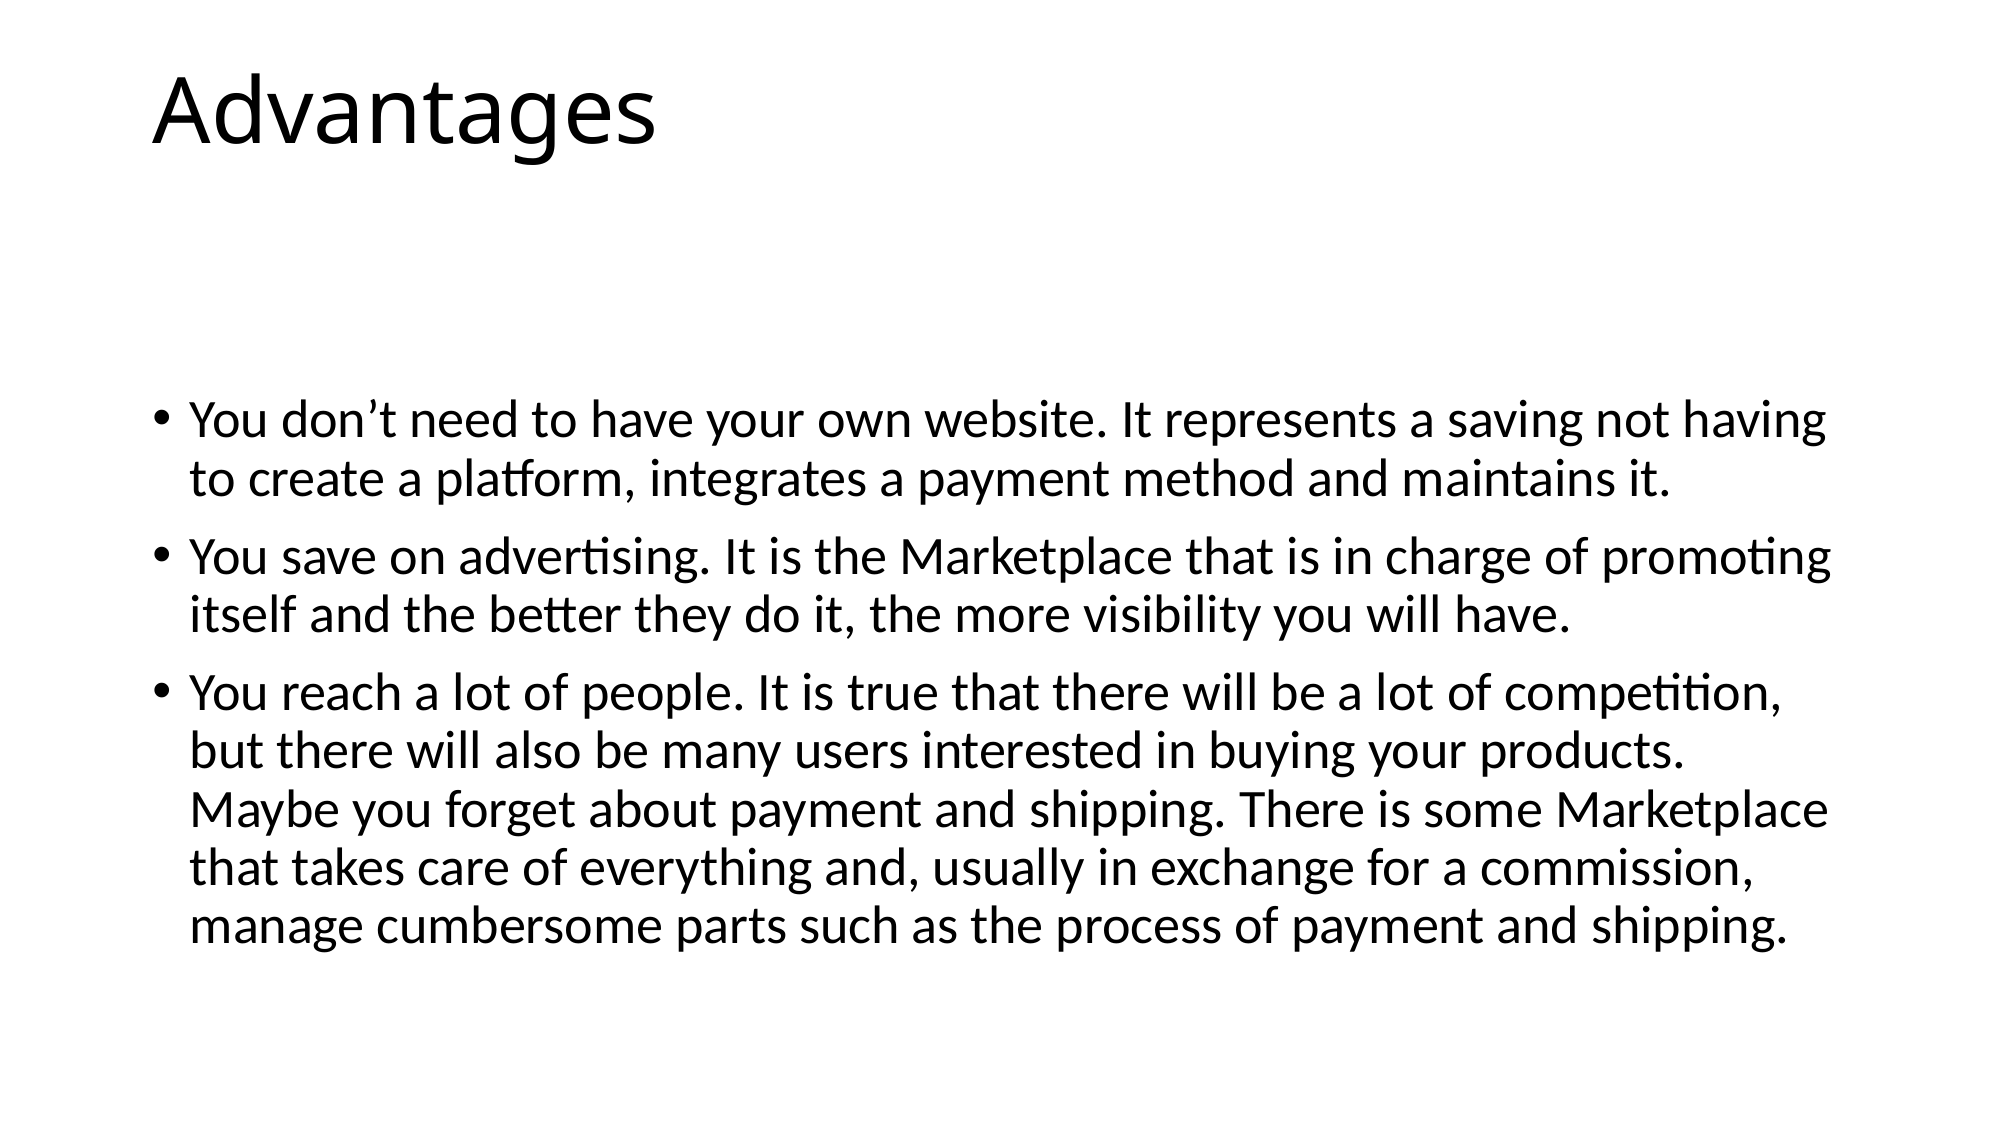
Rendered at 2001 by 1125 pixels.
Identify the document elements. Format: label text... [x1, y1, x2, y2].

title Advantages [137, 59, 1863, 278]
list You don’t need to have your own website. It represents a saving not having to create a platform, integrates a payment method and maintains it. You save on advertising. It is the Marketplace that is in charge of promoting itself and the better they do it, the more visibility you will have. You reach a lot of people. It is true that there will be a lot of competition, but there will also be many users interested in buying your products. Maybe you forget about payment and shipping. There is some Marketplace that takes care of everything and, usually in exchange for a commission, manage cumbersome parts such as the process of payment and shipping. [137, 299, 1863, 1014]
